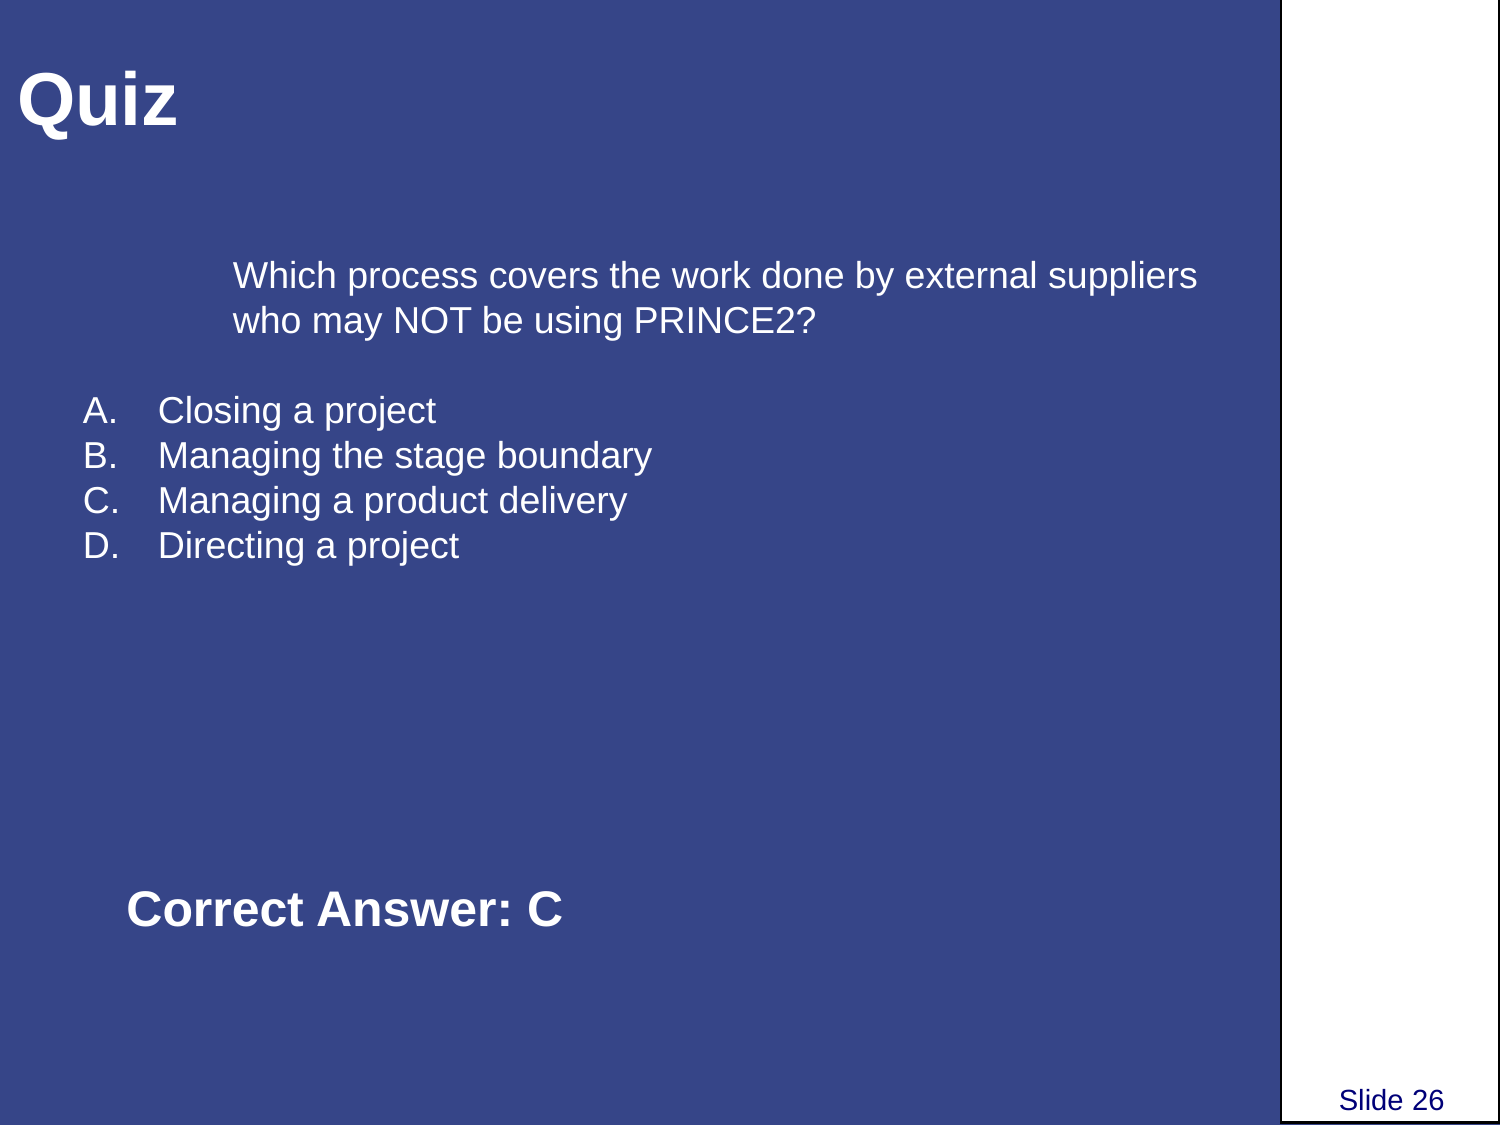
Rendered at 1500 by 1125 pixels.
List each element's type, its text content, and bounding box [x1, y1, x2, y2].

text_box Correct Answer: C [111, 869, 1256, 945]
title Quiz [1, 14, 1278, 178]
text_box Which process covers the work done by external suppliers who may NOT be using PRINCE2? Closing a project Managing the stage boundary Managing a product delivery Directing a project [68, 198, 1269, 619]
